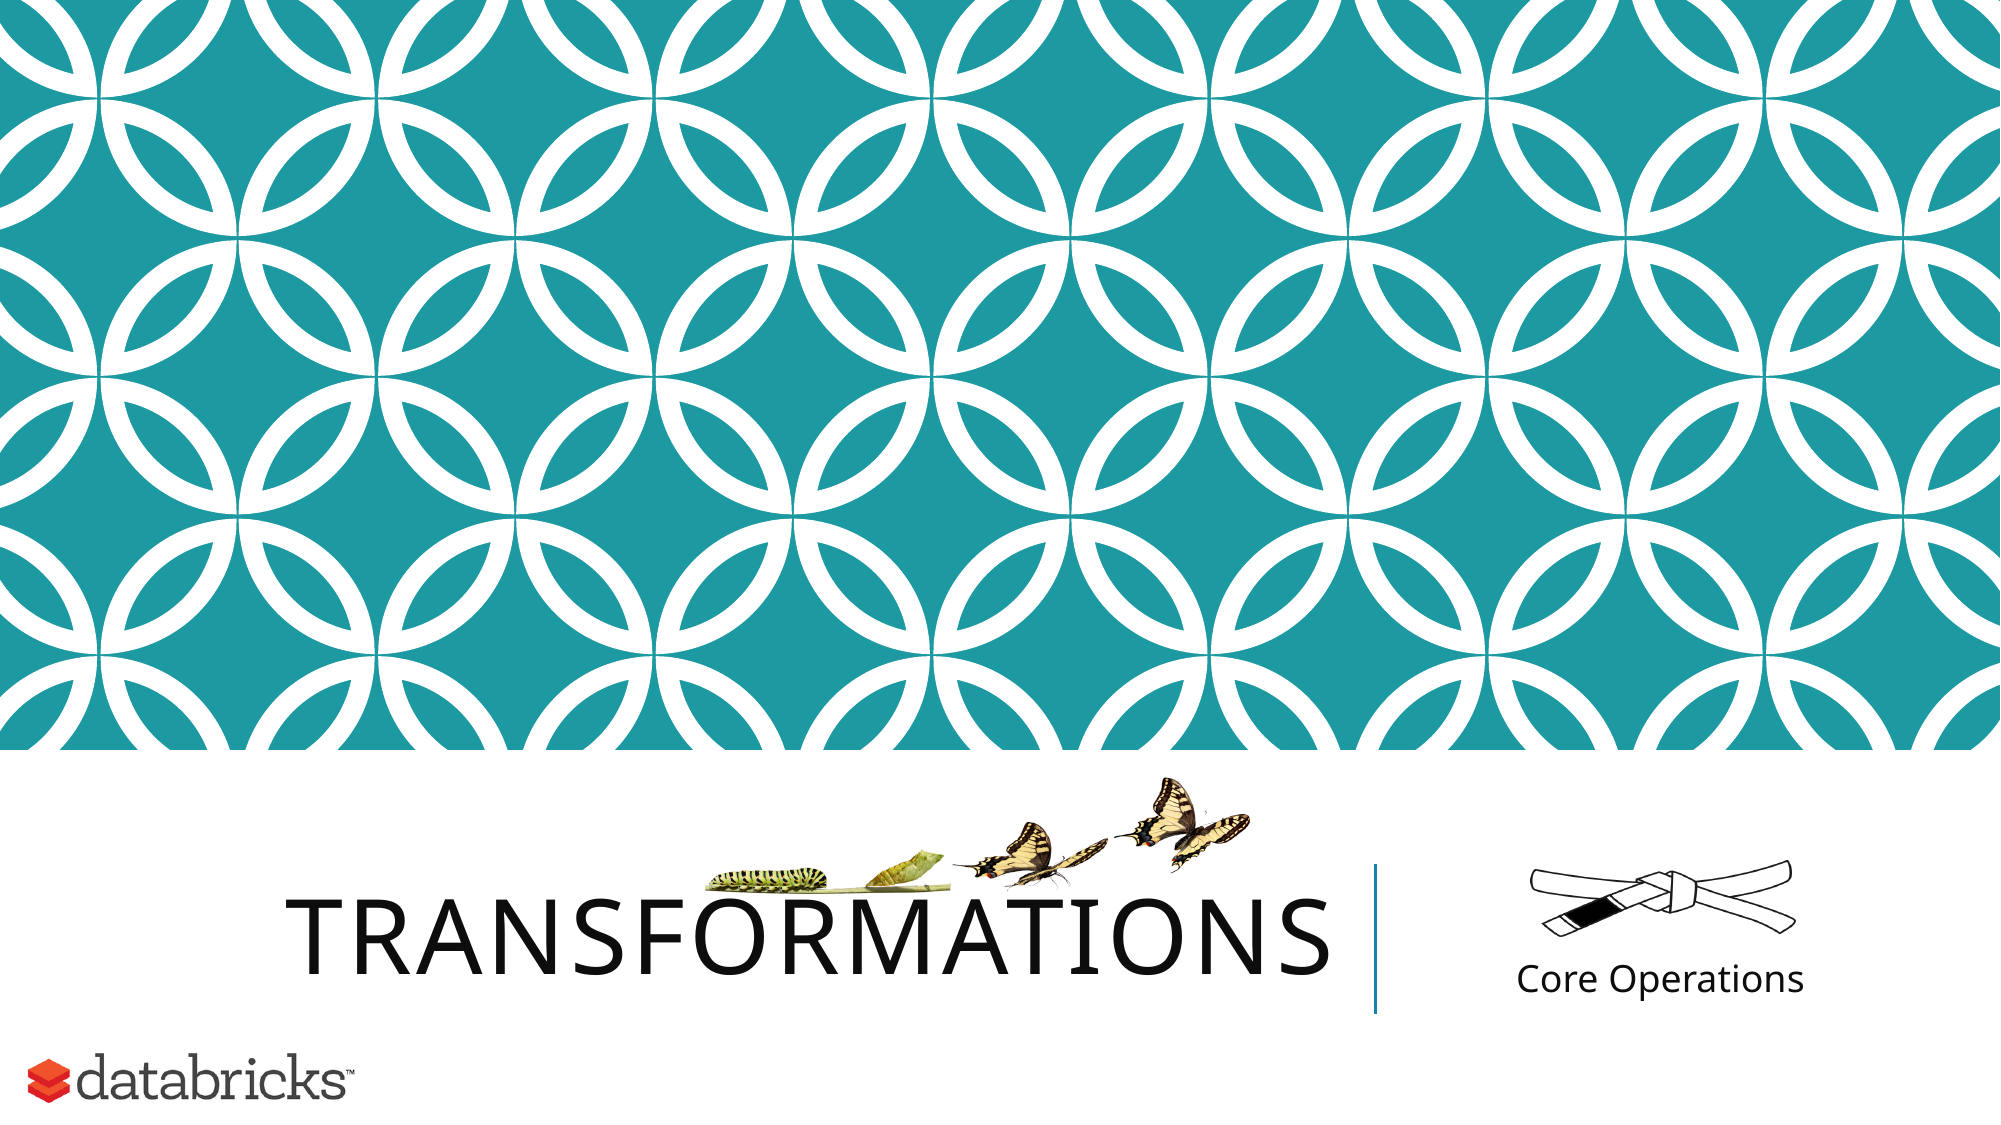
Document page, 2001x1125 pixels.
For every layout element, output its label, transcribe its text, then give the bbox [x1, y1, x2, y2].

title Transformations [75, 824, 1350, 1065]
picture [24, 1051, 357, 1105]
picture [1530, 860, 1796, 938]
picture [694, 771, 1273, 910]
list Core Operations [1501, 942, 1825, 1014]
